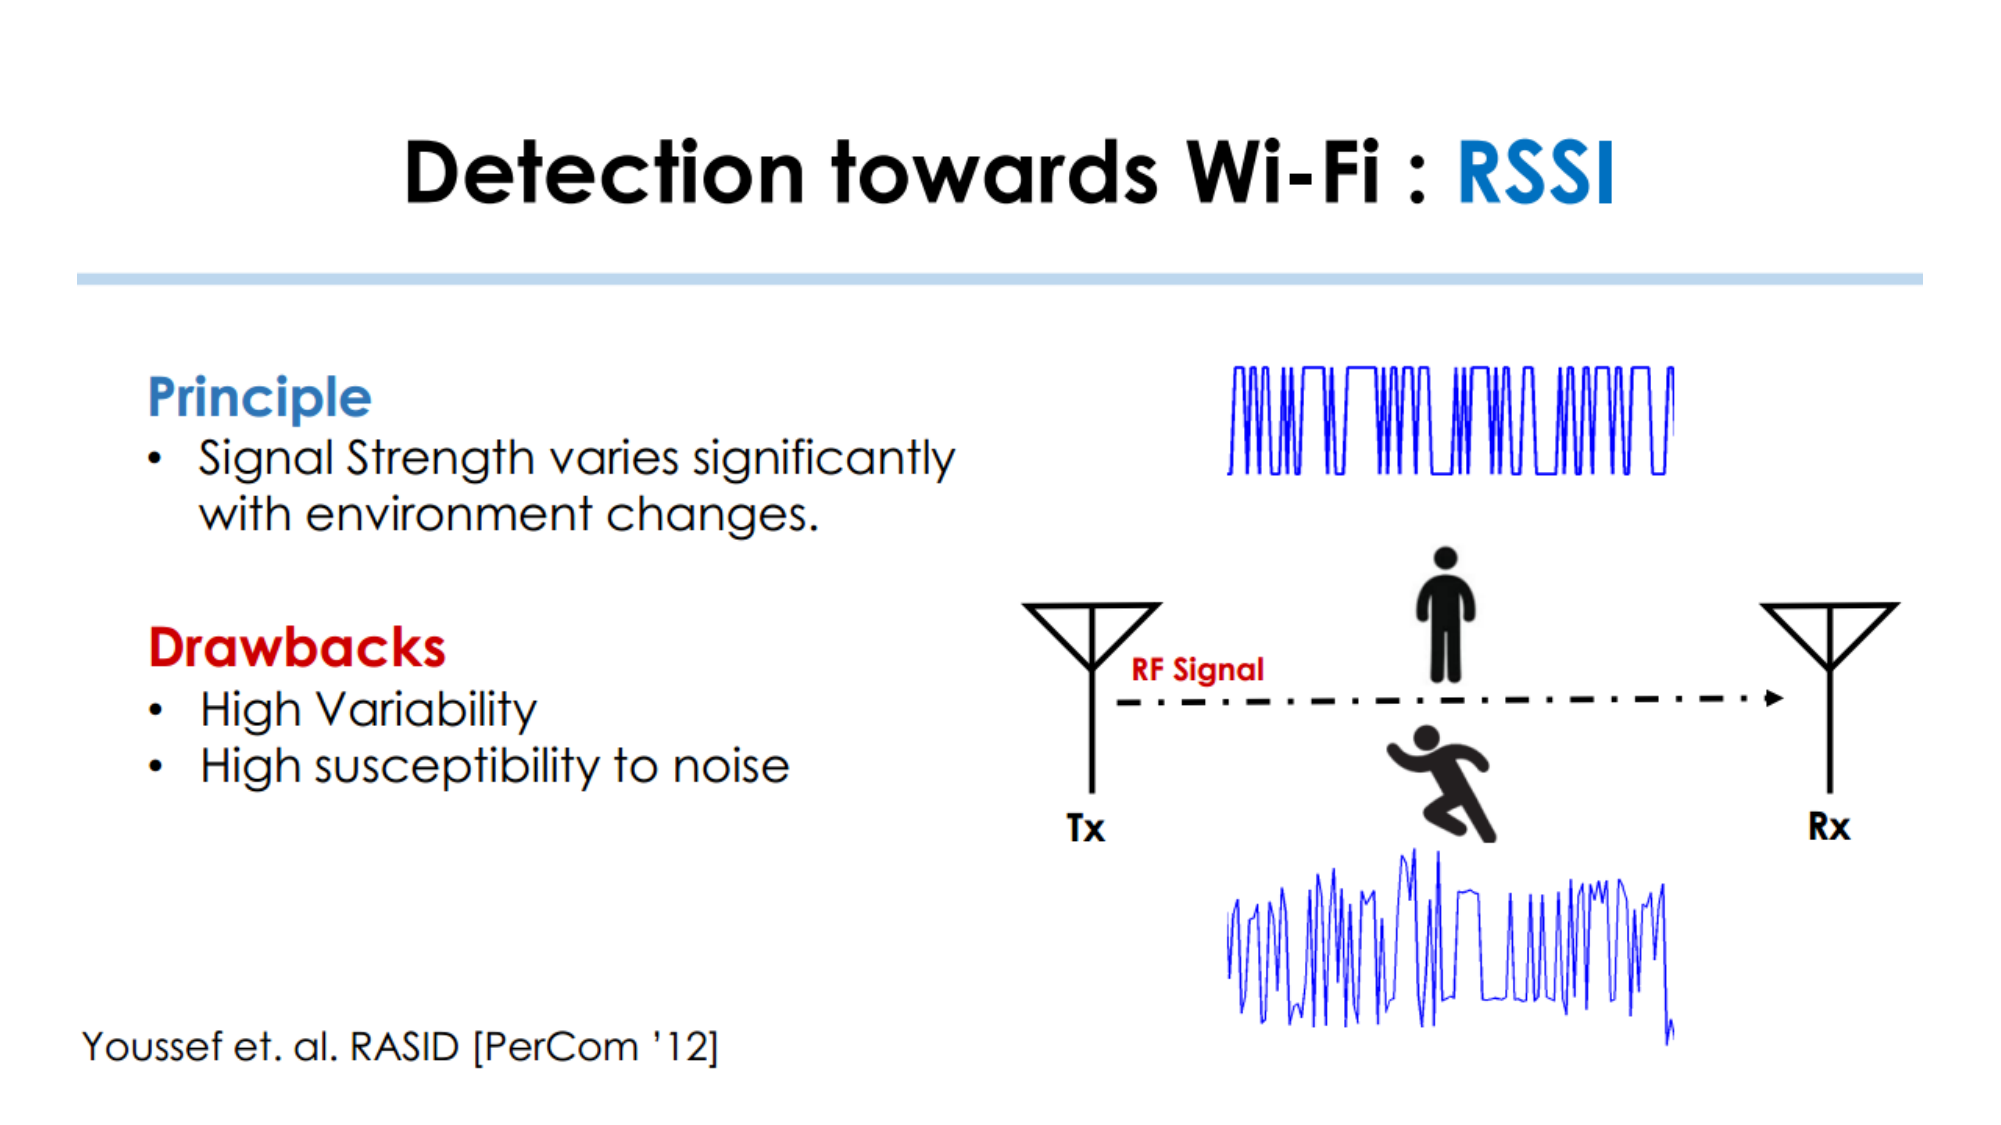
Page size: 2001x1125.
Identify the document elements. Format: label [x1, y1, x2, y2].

picture [77, 52, 1923, 1073]
